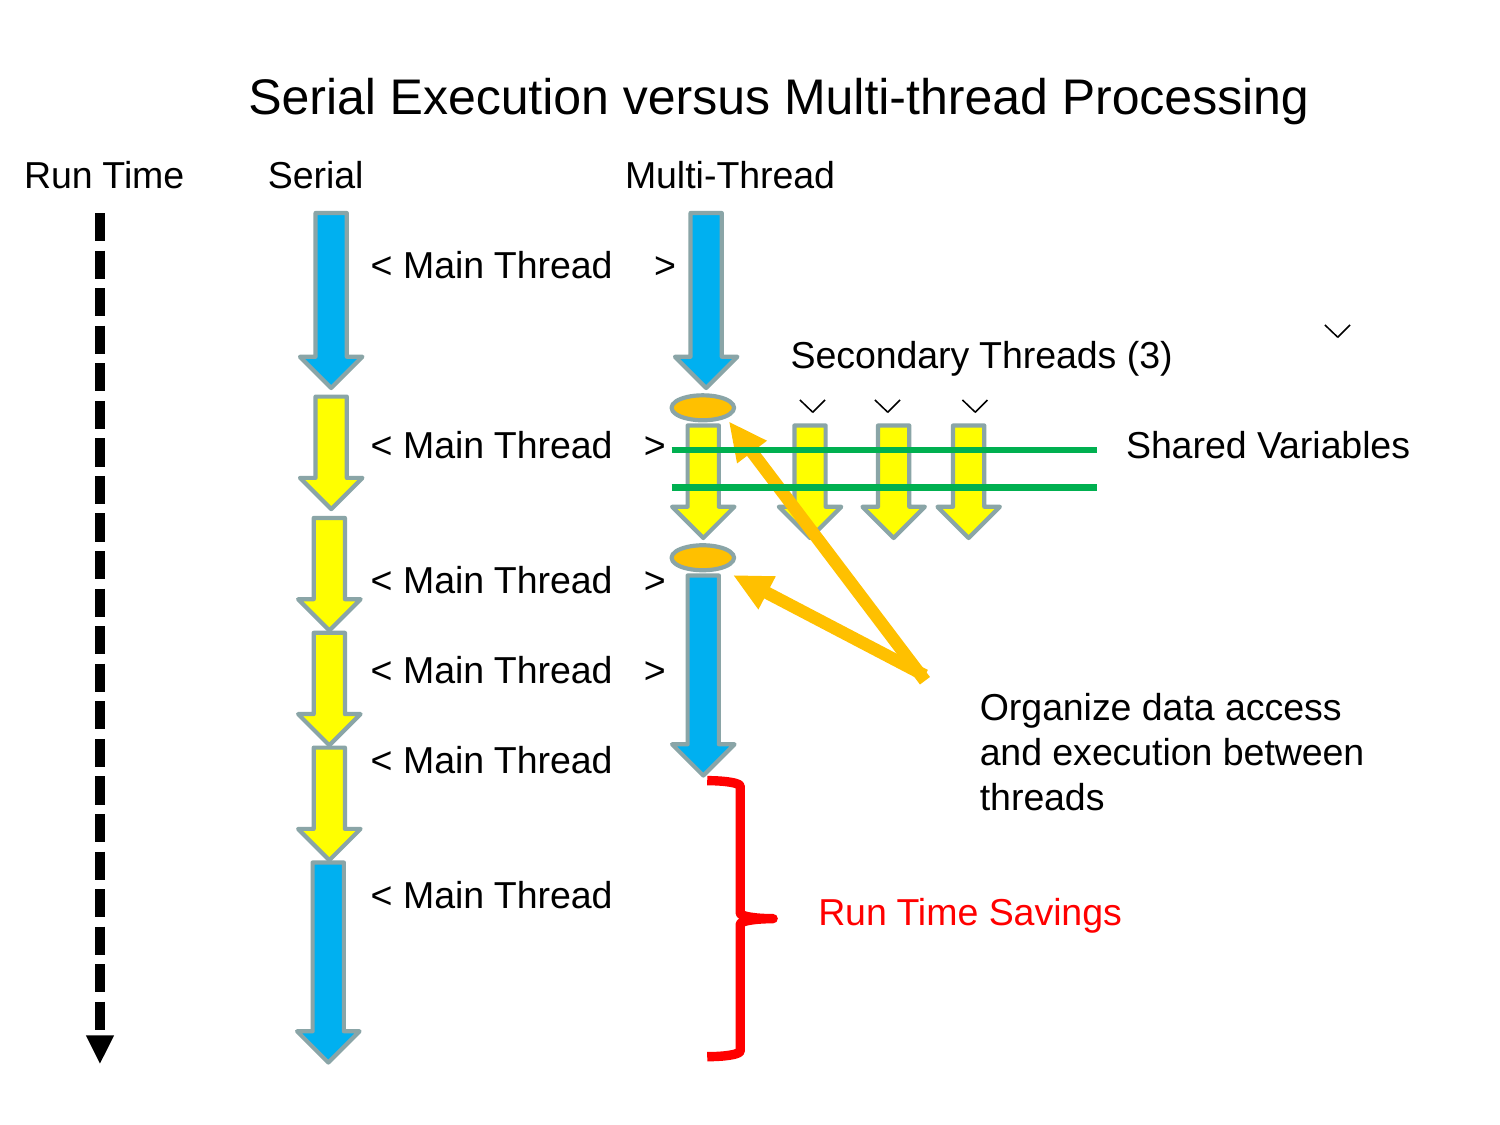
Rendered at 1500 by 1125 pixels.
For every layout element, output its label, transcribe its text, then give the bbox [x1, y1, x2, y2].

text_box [887, 399, 901, 413]
text_box Organize data access and execution between threads [965, 675, 1390, 826]
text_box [974, 399, 988, 413]
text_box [799, 399, 811, 413]
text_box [874, 399, 886, 413]
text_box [962, 399, 973, 413]
text_box [669, 543, 724, 573]
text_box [729, 459, 926, 486]
text_box Run Time Savings [803, 880, 1254, 941]
text_box [295, 924, 362, 1065]
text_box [729, 421, 926, 449]
text_box [707, 779, 774, 1058]
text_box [812, 399, 826, 413]
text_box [1324, 324, 1336, 338]
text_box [729, 496, 926, 681]
text_box Run Time Serial Multi-Thread < Main Thread > Secondary Threads (3) < Main Thread > Shared Variables < Main Thread > < Main Thread > < Main Thread < Main Thread [9, 143, 1427, 924]
text_box Serial Execution versus Multi-thread Processing [233, 56, 1325, 132]
text_box [669, 393, 737, 423]
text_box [1337, 324, 1351, 338]
